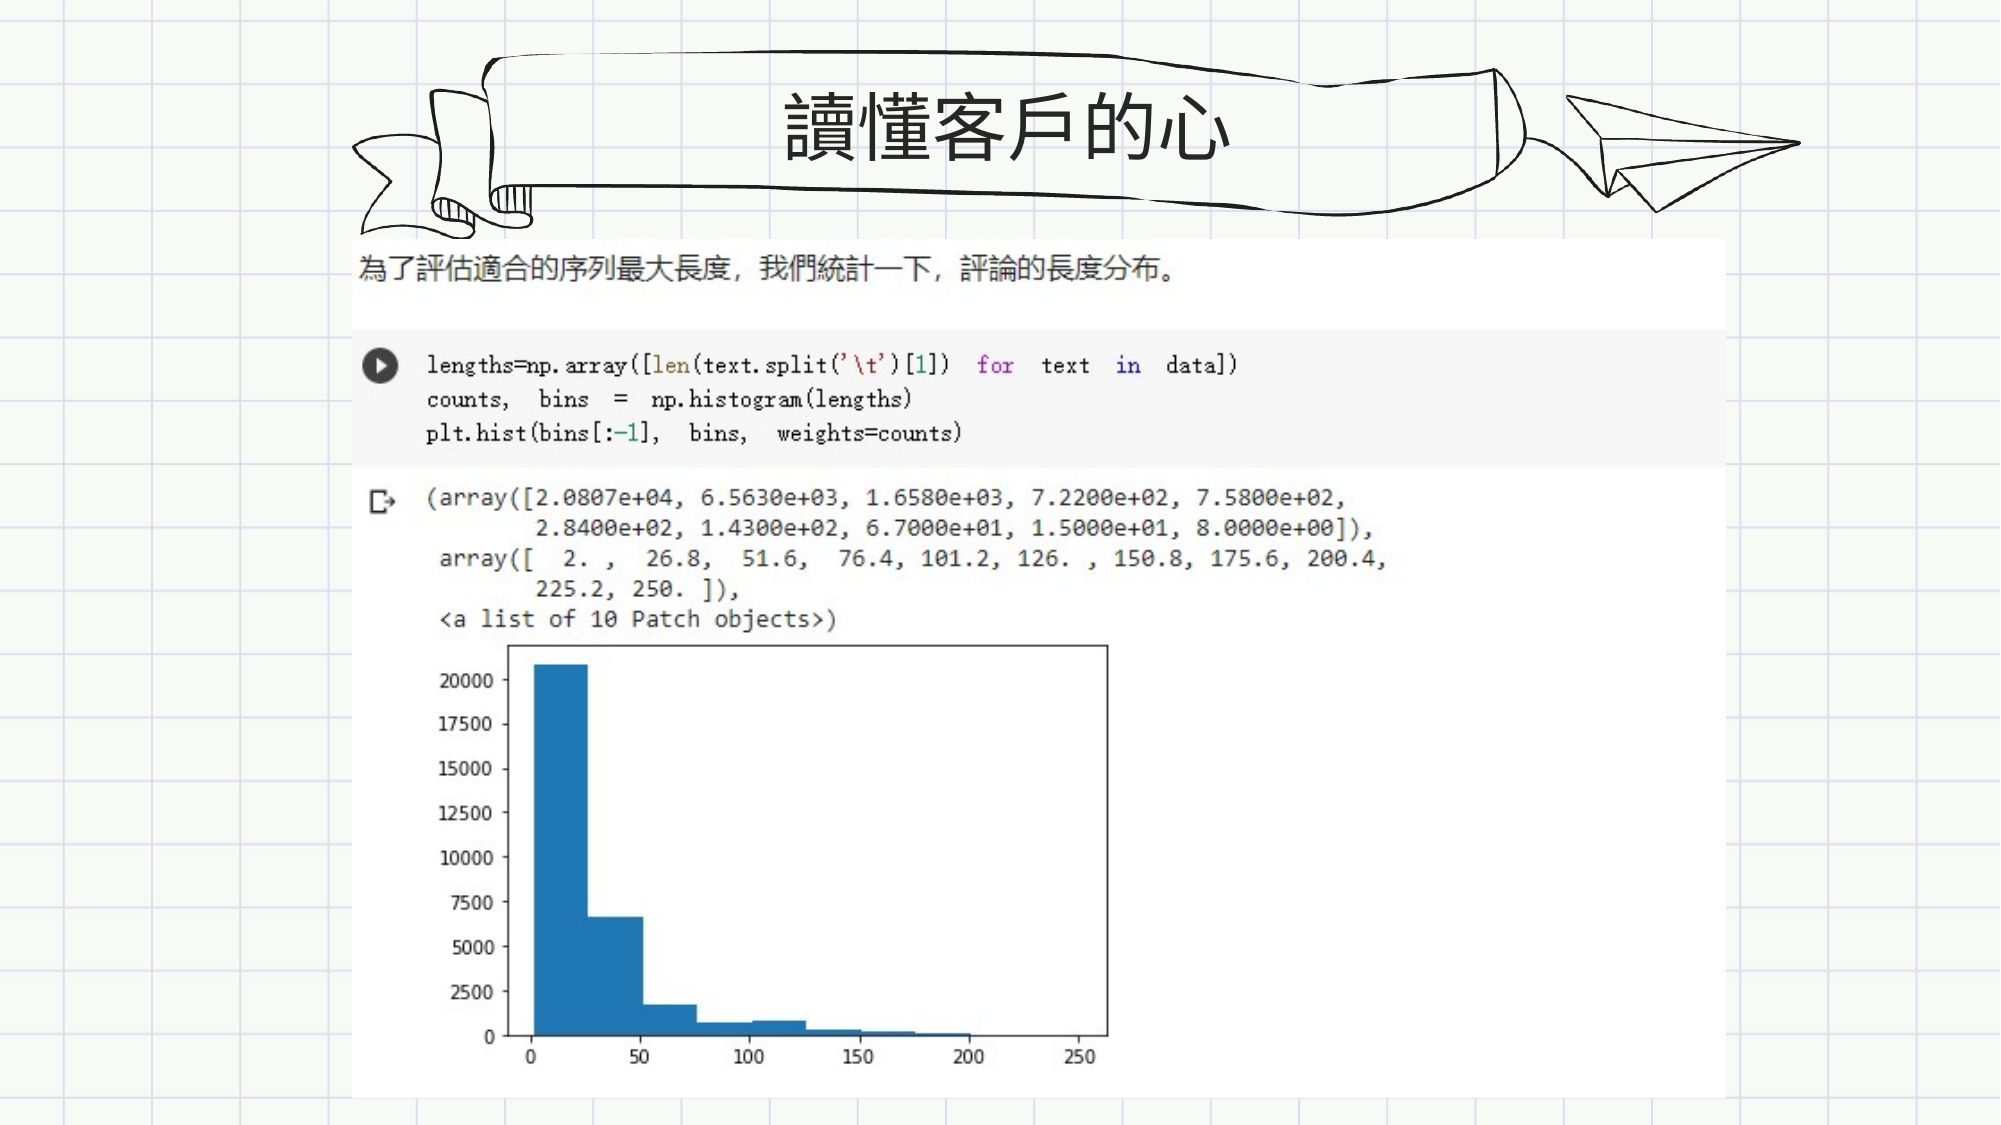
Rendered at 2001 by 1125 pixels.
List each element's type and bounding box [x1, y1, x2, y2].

picture [352, 50, 1801, 1098]
